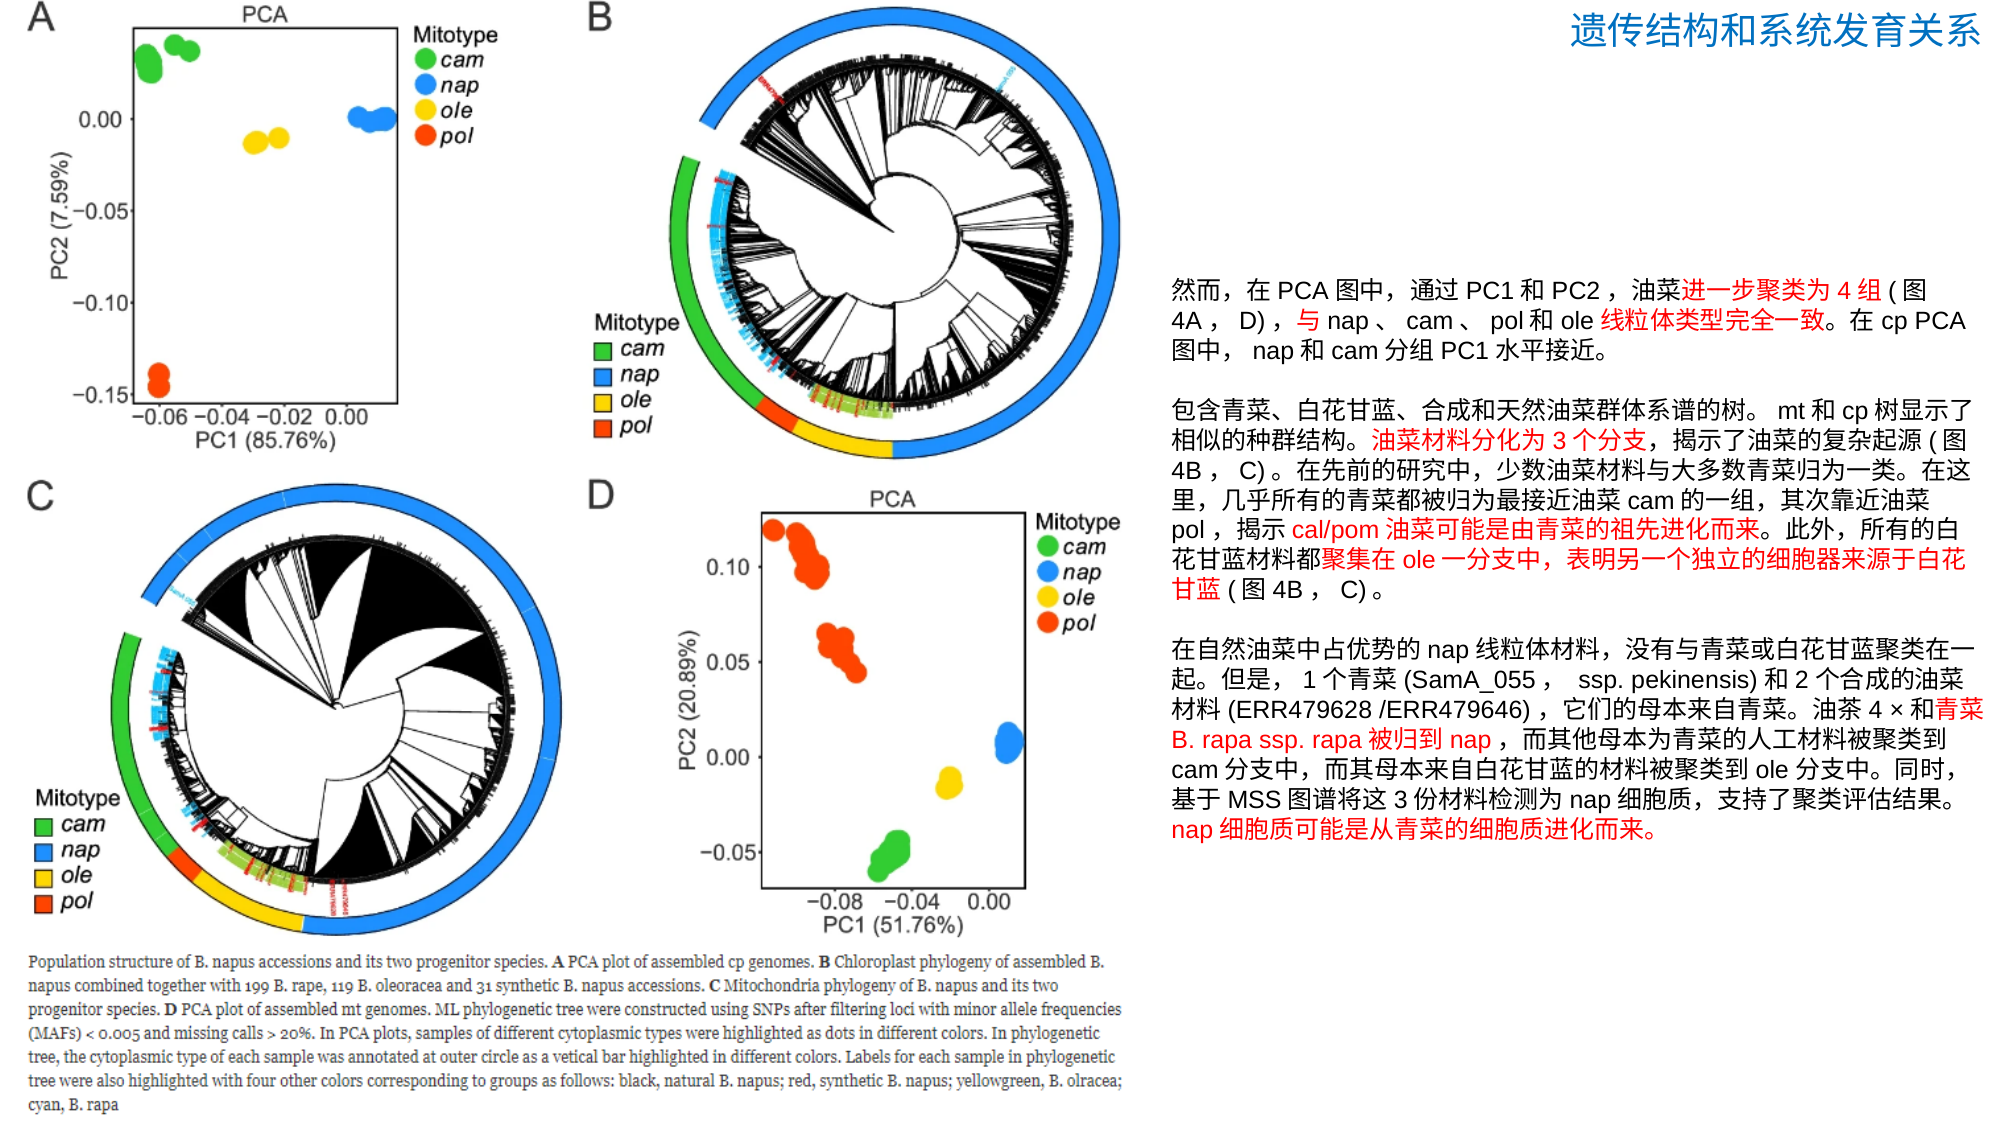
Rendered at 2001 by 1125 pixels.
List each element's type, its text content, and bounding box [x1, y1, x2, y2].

text_box 然而，在PCA图中，通过PC1和PC2，油菜进一步聚类为4组(图4A，D)，与nap、cam、pol和ole线粒体类型完全一致。在cp PCA图中，nap和cam分组PC1水平接近。 包含青菜、白花甘蓝、合成和天然油菜群体系谱的树。mt和cp树显示了相似的种群结构。油菜材料分化为3个分支，揭示了油菜的复杂起源(图4B，C)。在先前的研究中，少数油菜材料与大多数青菜归为一类。在这里，几乎所有的青菜都被归为最接近油菜cam的一组，其次靠近油菜pol，揭示cal/pom油菜可能是由青菜的祖先进化而来。此外，所有的白花甘蓝材料都聚集在ole一分支中，表明另一个独立的细胞器来源于白花甘蓝(图4B，C)。 在自然油菜中占优势的nap线粒体材料，没有与青菜或白花甘蓝聚类在一起。但是，1个青菜(SamA_055， ssp. pekinensis)和2个合成的油菜材料(ERR479628 /ERR479646)，它们的母本来自青菜。油茶4 ×和青菜B. rapa ssp. rapa被归到nap，而其他母本为青菜的人工材料被聚类到cam分支中，而其母本来自白花甘蓝的材料被聚类到ole分支中。同时，基于MSS图谱将这3份材料检测为nap细胞质，支持了聚类评估结果。nap细胞质可能是从青菜的细胞质进化而来。 [1157, 267, 2000, 851]
text_box 遗传结构和系统发育关系 [1555, 0, 2000, 60]
picture [0, 0, 1157, 1125]
